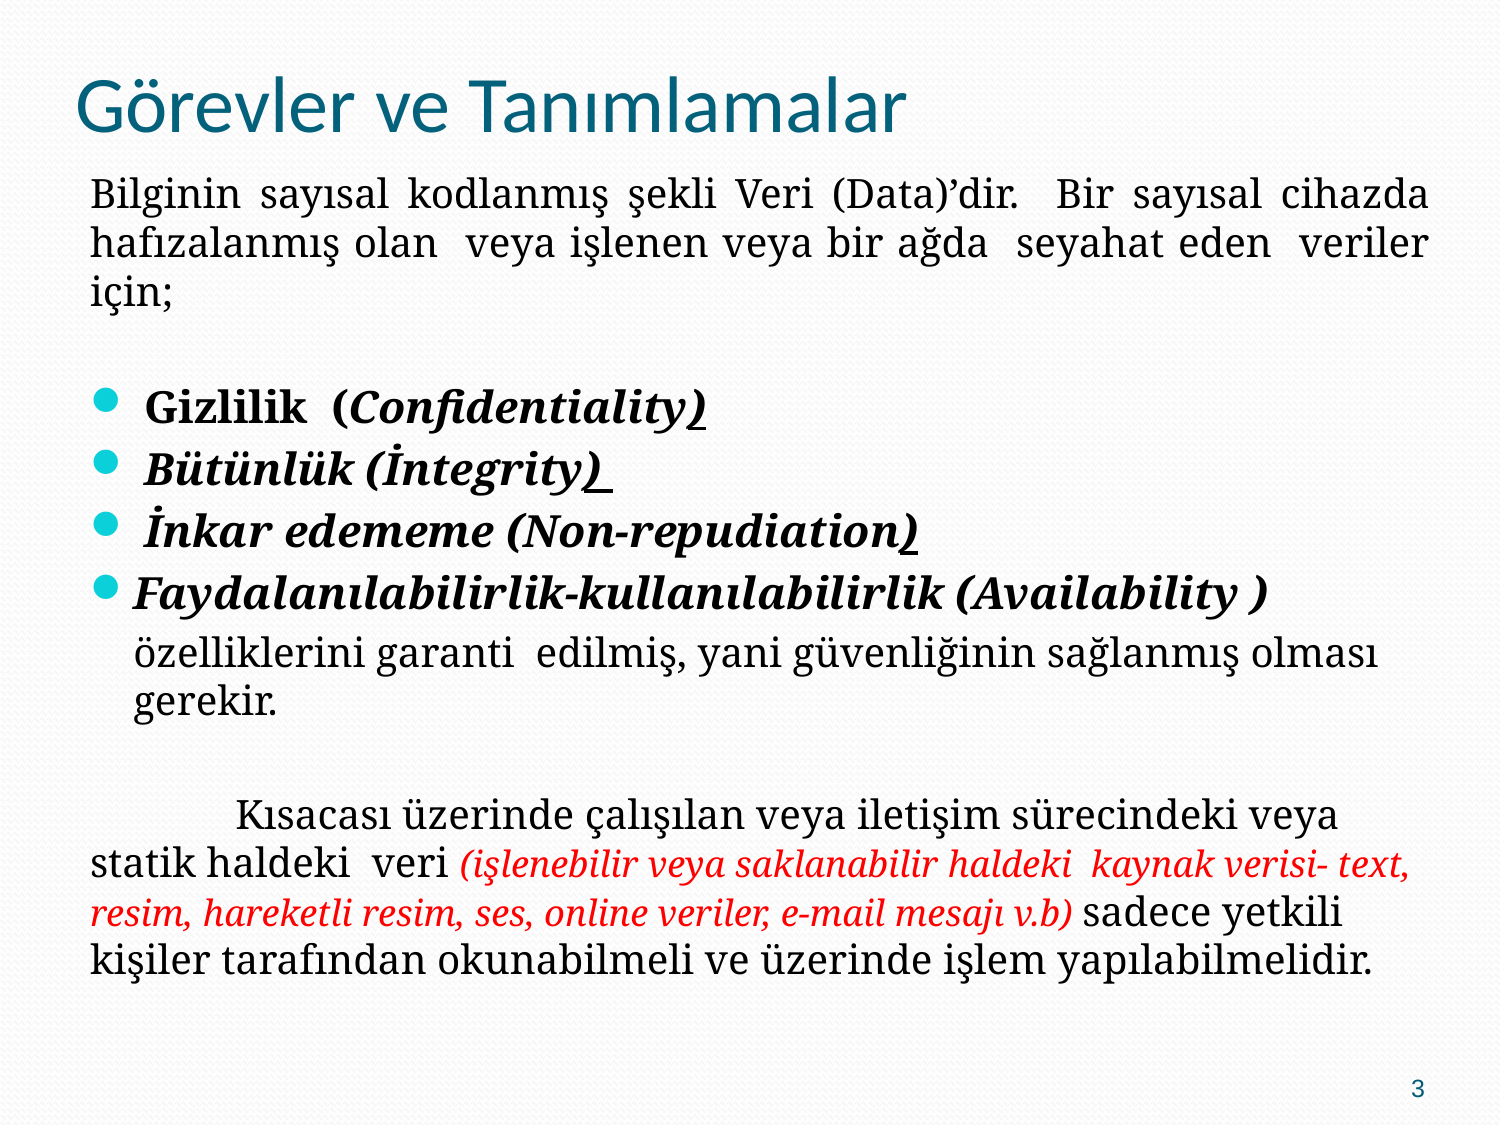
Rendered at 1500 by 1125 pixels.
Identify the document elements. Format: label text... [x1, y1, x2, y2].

slide_number 3 [1299, 1042, 1425, 1103]
title Görevler ve Tanımlamalar [74, 44, 1426, 150]
list Bilginin sayısal kodlanmış şekli Veri (Data)’dir. Bir sayısal cihazda hafızalanmış olan veya işlenen veya bir ağda seyahat eden veriler için; Gizlilik (Confidentiality) Bütünlük (İntegrity) İnkar edememe (Non-repudiation) Faydalanılabilirlik-kullanılabilirlik (Availability ) özelliklerini garanti edilmiş, yani güvenliğinin sağlanmış olması gerekir. Kısacası üzerinde çalışılan veya iletişim sürecindeki veya statik haldeki veri (işlenebilir veya saklanabilir haldeki kaynak verisi- text, resim, hareketli resim, ses, online veriler, e-mail mesajı v.b) sadece yetkili kişiler tarafından okunabilmeli ve üzerinde işlem yapılabilmelidir. [74, 160, 1448, 1006]
